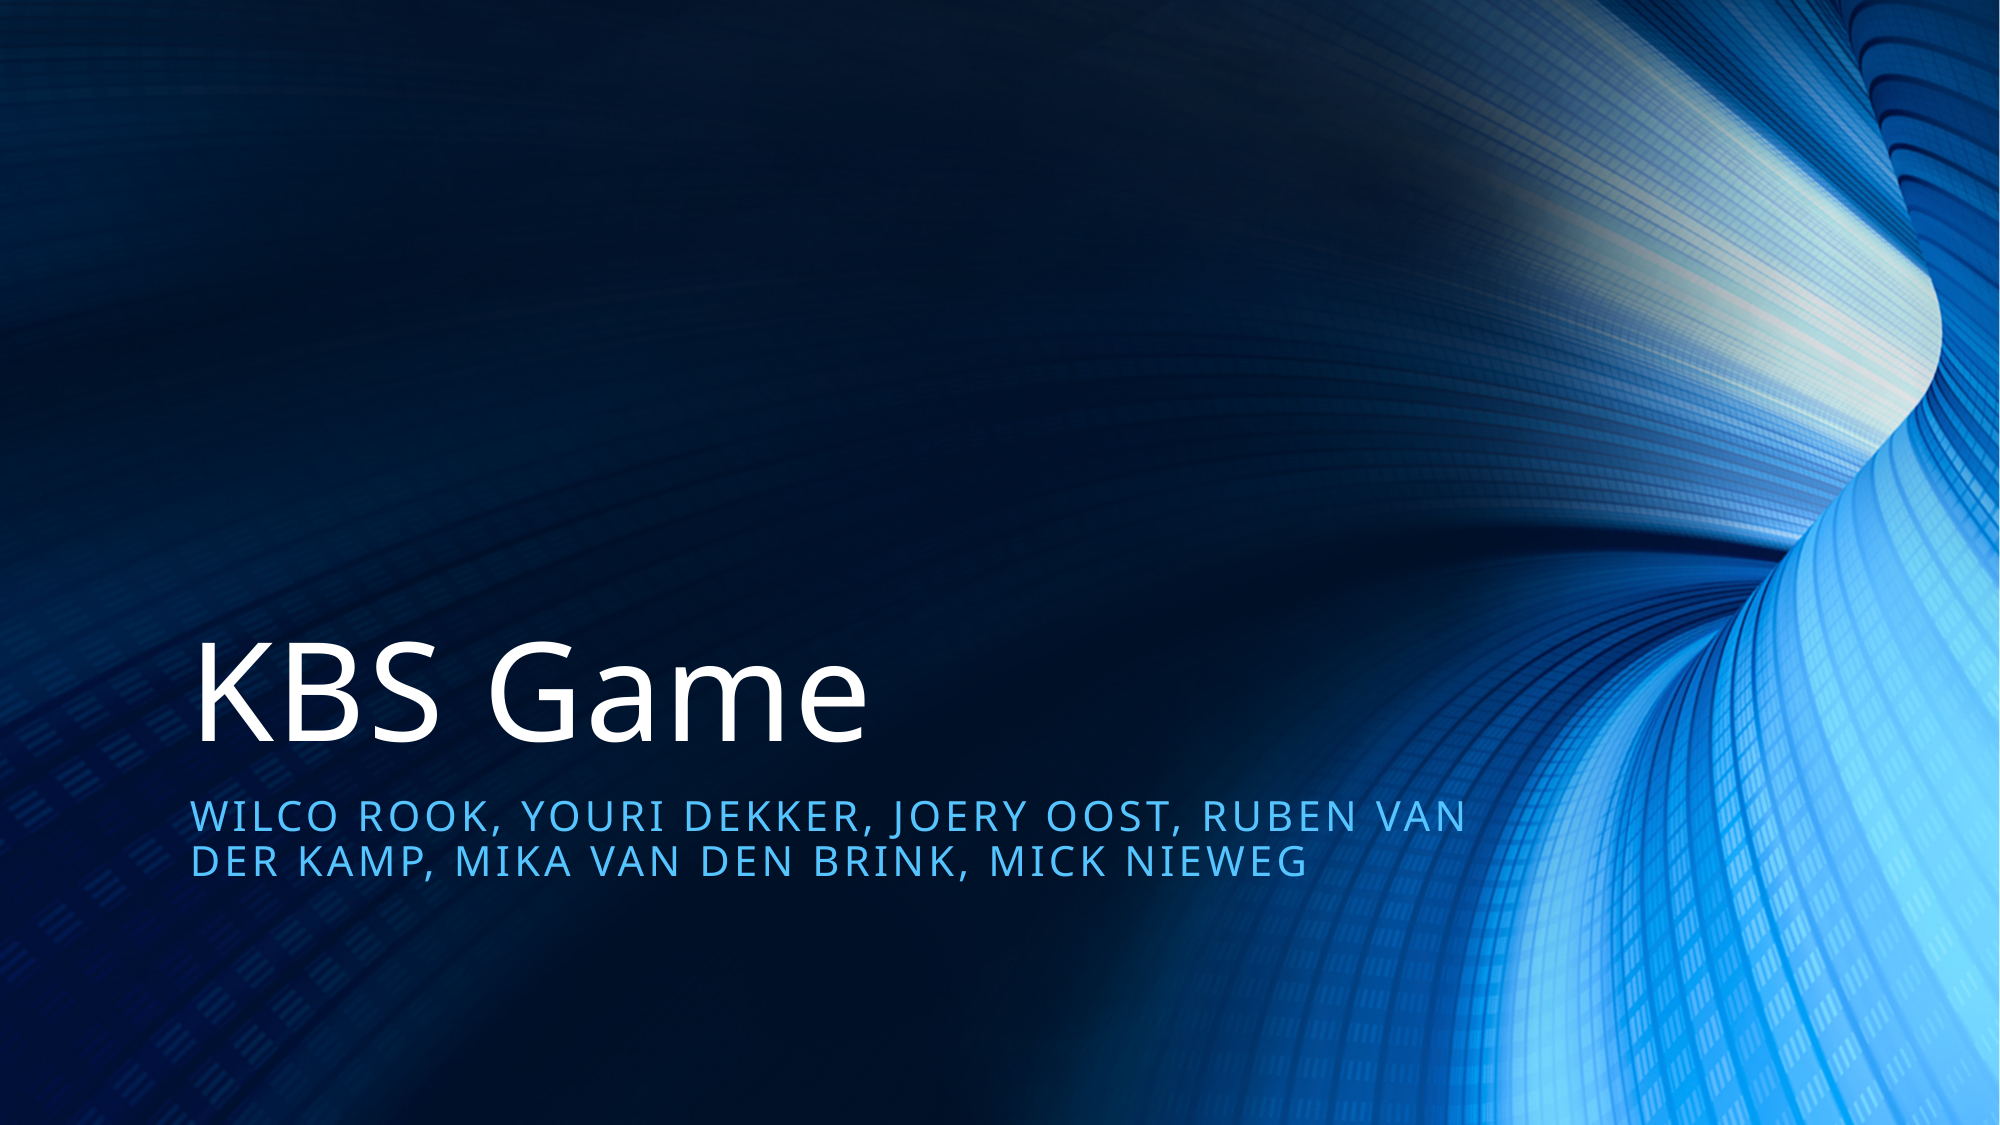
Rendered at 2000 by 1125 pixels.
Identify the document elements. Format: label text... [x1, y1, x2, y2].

picture [0, 0, 2000, 1125]
title KBS Game [174, 299, 1525, 775]
subtitle Wilco rook, Youri Dekker, Joery Oost, Ruben van der Kamp, Mika van den Brink, Mick Nieweg [174, 787, 1525, 988]
